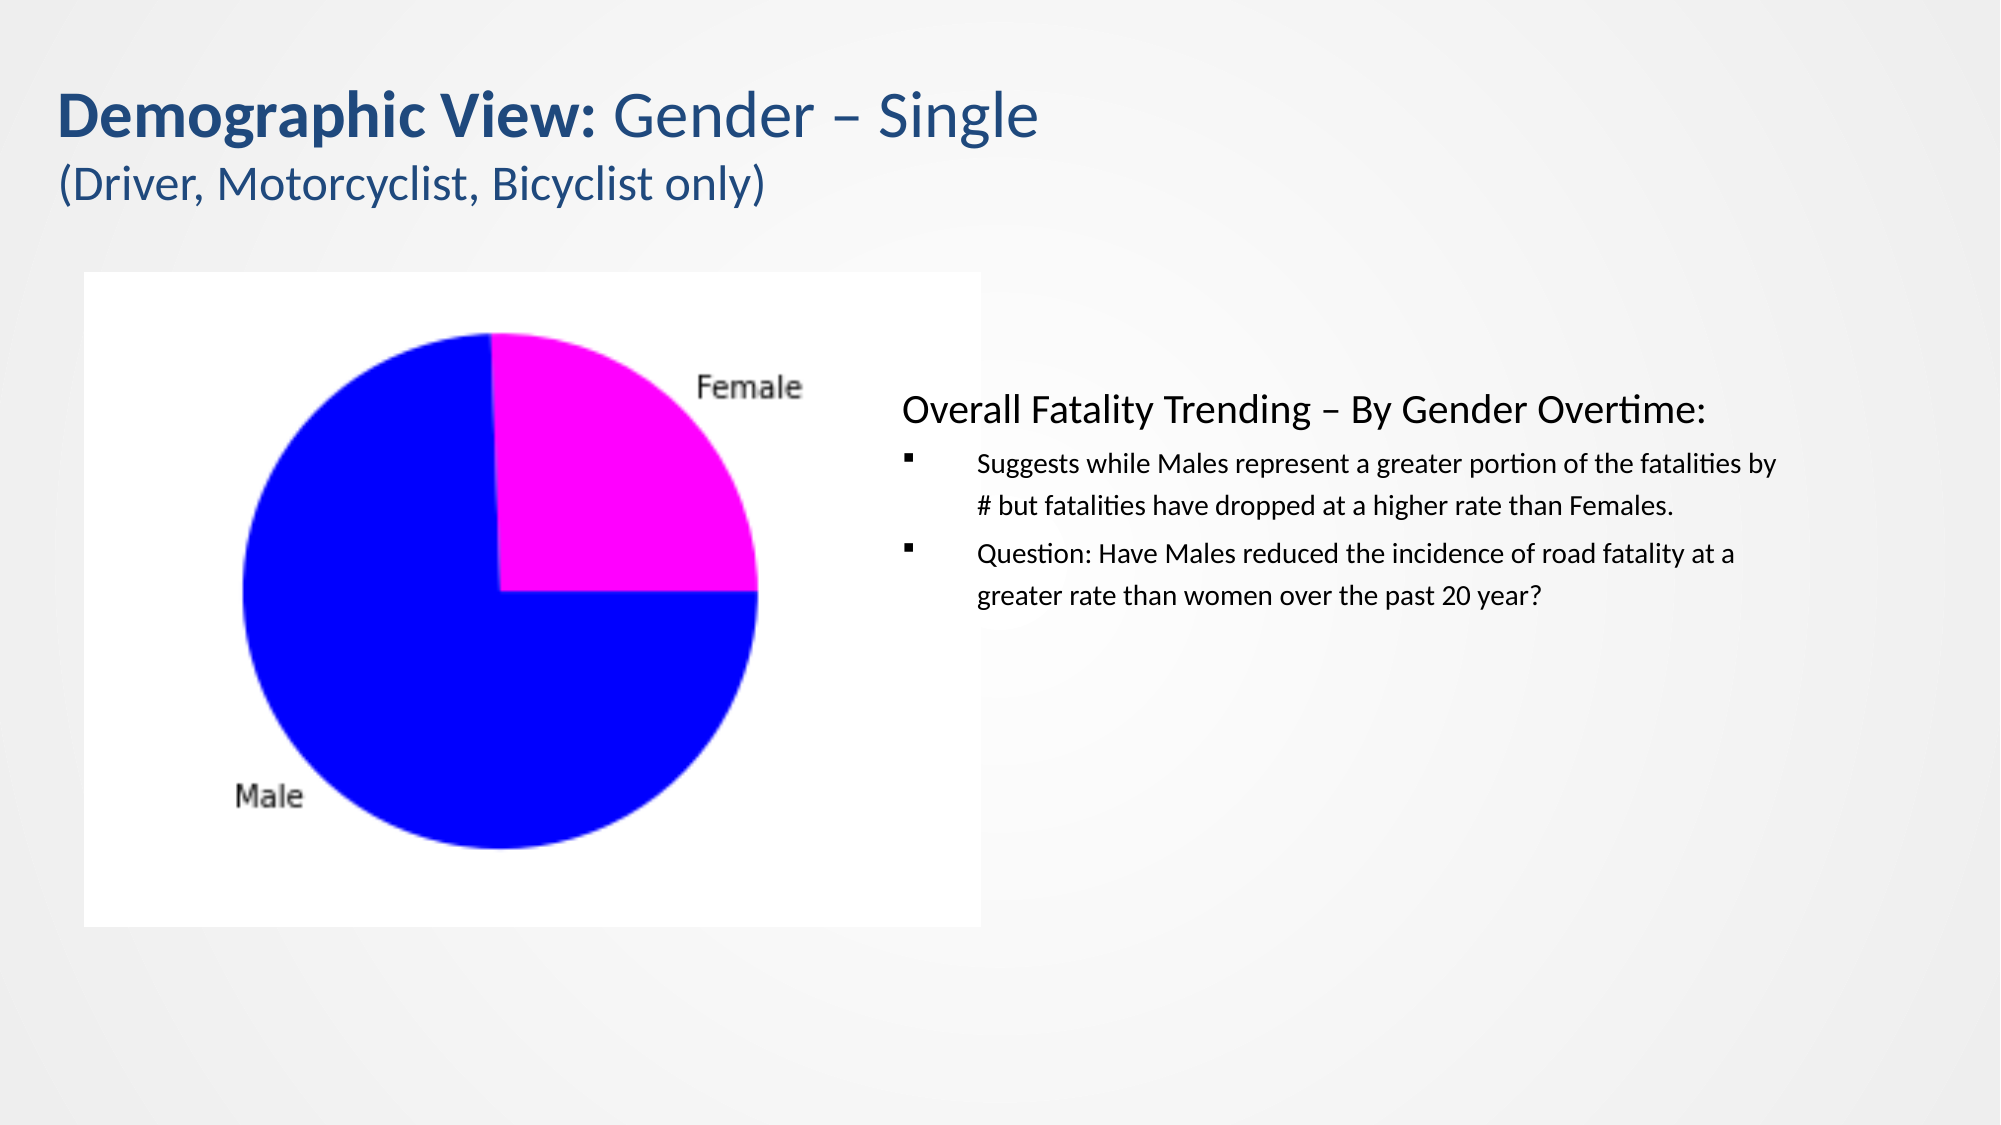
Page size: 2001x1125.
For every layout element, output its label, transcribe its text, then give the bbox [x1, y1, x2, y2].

picture [84, 272, 982, 927]
text_box Demographic View: Gender – Single (Driver, Motorcyclist, Bicyclist only) [42, 63, 1969, 218]
text_box Overall Fatality Trending – By Gender Overtime: Suggests while Males represent a greater portion of the fatalities by # but fatalities have dropped at a higher rate than Females. Question: Have Males reduced the incidence of road fatality at a greater rate than women over the past 20 year? [985, 364, 1803, 761]
